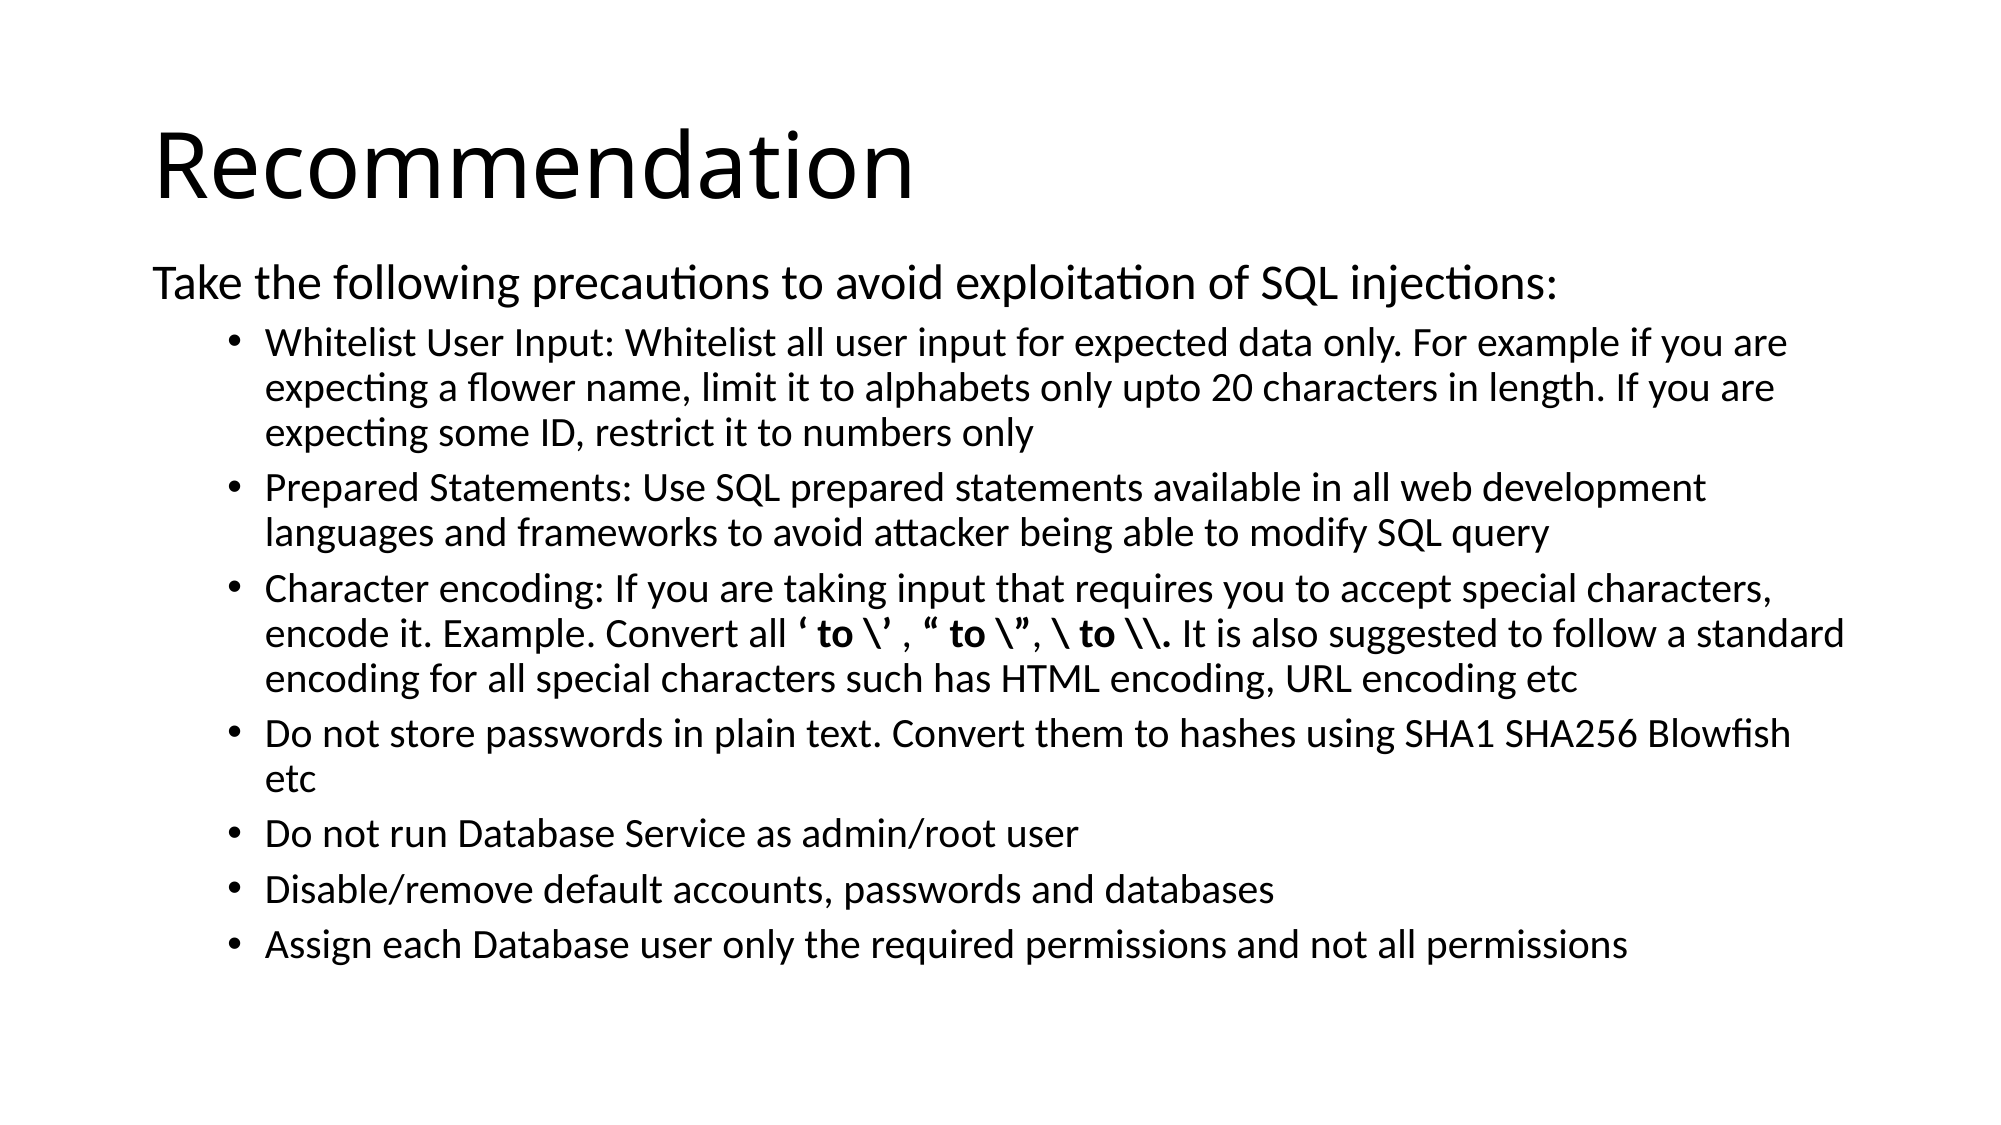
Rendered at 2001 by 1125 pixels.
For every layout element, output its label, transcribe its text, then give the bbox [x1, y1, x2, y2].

title Recommendation [137, 59, 1863, 248]
list Take the following precautions to avoid exploitation of SQL injections: Whitelist User Input: Whitelist all user input for expected data only. For example if you are expecting a flower name, limit it to alphabets only upto 20 characters in length. If you are expecting some ID, restrict it to numbers only Prepared Statements: Use SQL prepared statements available in all web development languages and frameworks to avoid attacker being able to modify SQL query Character encoding: If you are taking input that requires you to accept special characters, encode it. Example. Convert all ‘ to \’ , “ to \”, \ to \\. It is also suggested to follow a standard encoding for all special characters such has HTML encoding, URL encoding etc Do not store passwords in plain text. Convert them to hashes using SHA1 SHA256 Blowfish etc Do not run Database Service as admin/root user Disable/remove default accounts, passwords and databases Assign each Database user only the required permissions and not all permissions [137, 248, 1863, 963]
